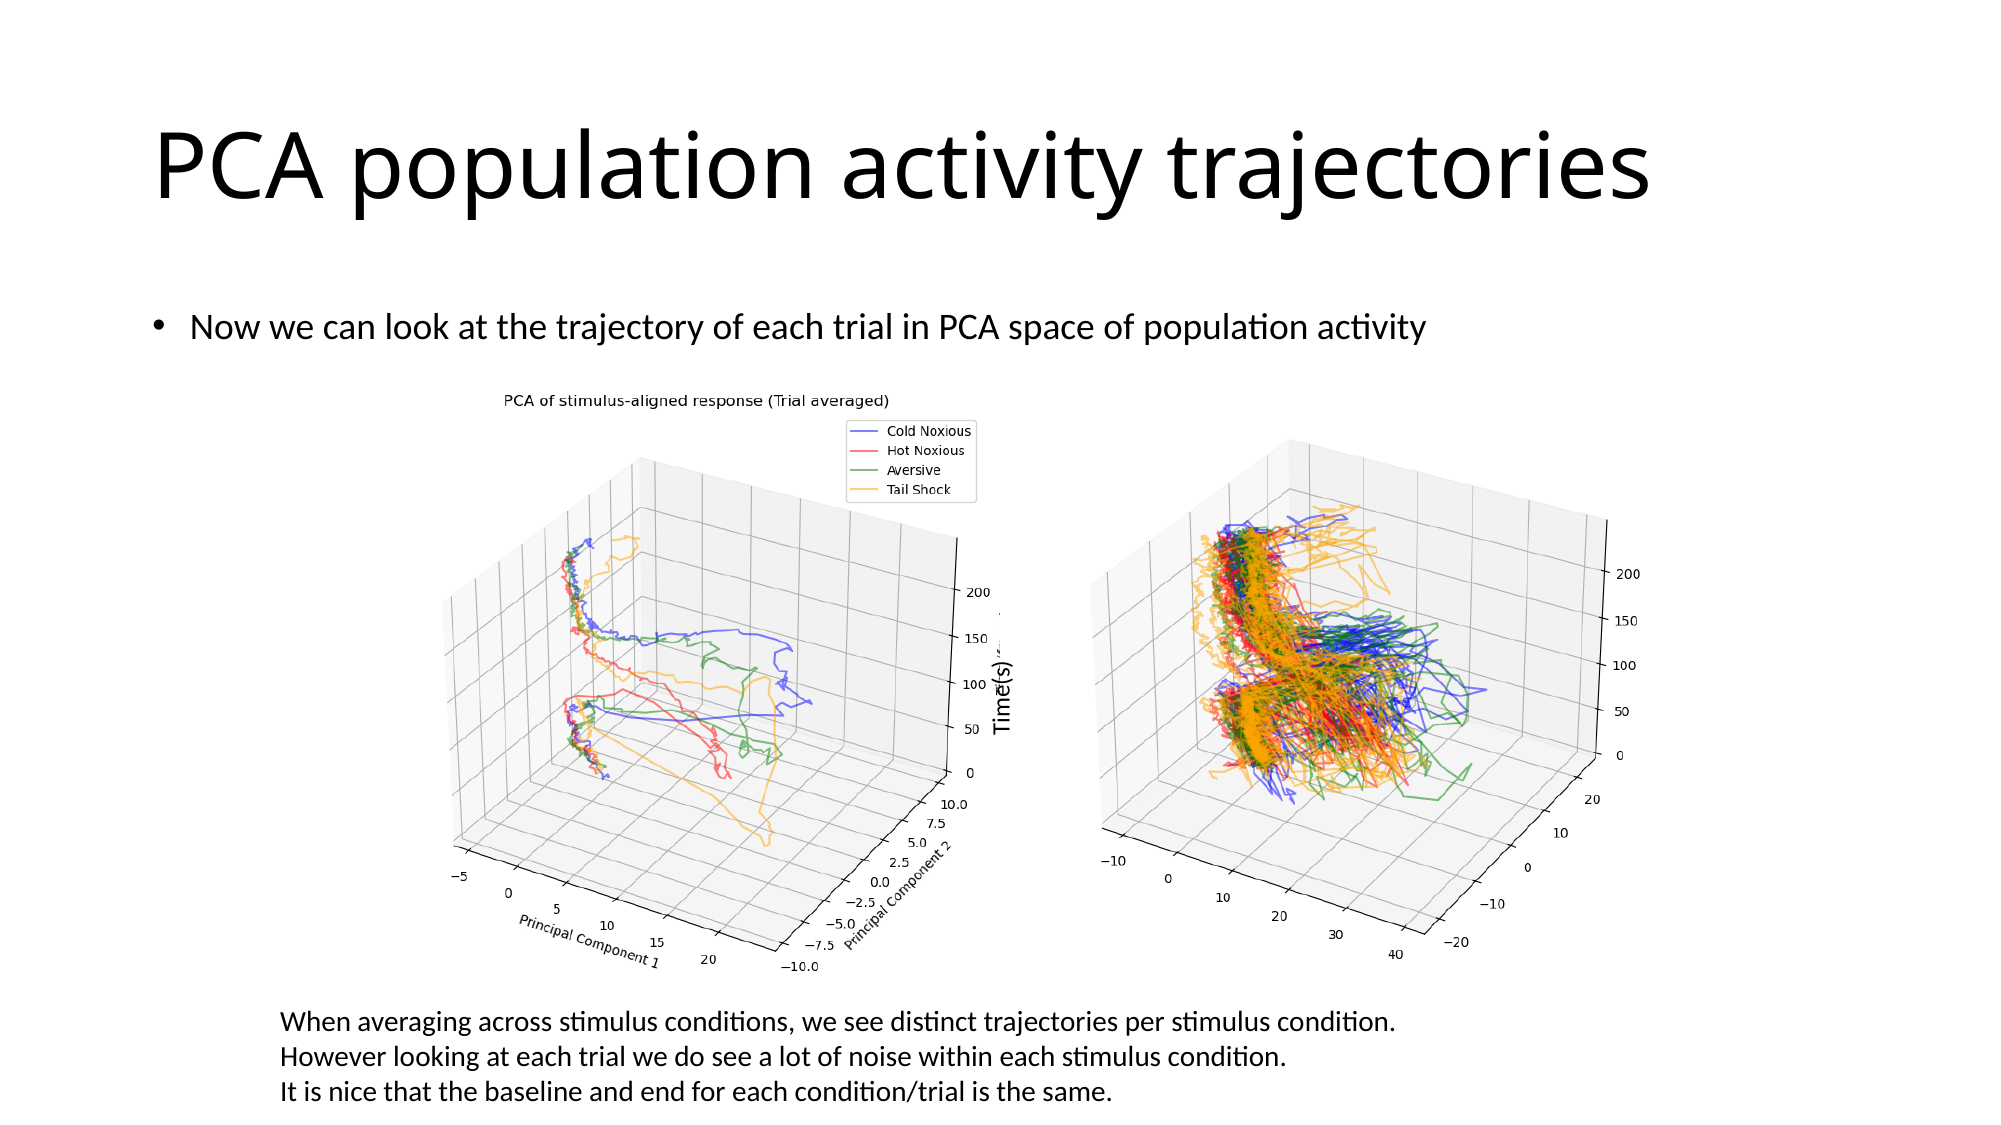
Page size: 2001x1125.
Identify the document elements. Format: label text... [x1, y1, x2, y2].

text_box When averaging across stimulus conditions, we see distinct trajectories per stimulus condition. However looking at each trial we do see a lot of noise within each stimulus condition. It is nice that the baseline and end for each condition/trial is the same. [265, 995, 1599, 1115]
text_box Time(s) [1000, 645, 1022, 751]
picture [1049, 385, 1650, 979]
picture [401, 385, 1000, 996]
list Now we can look at the trajectory of each trial in PCA space of population activity [137, 299, 1863, 373]
title PCA population activity trajectories [137, 59, 1863, 278]
